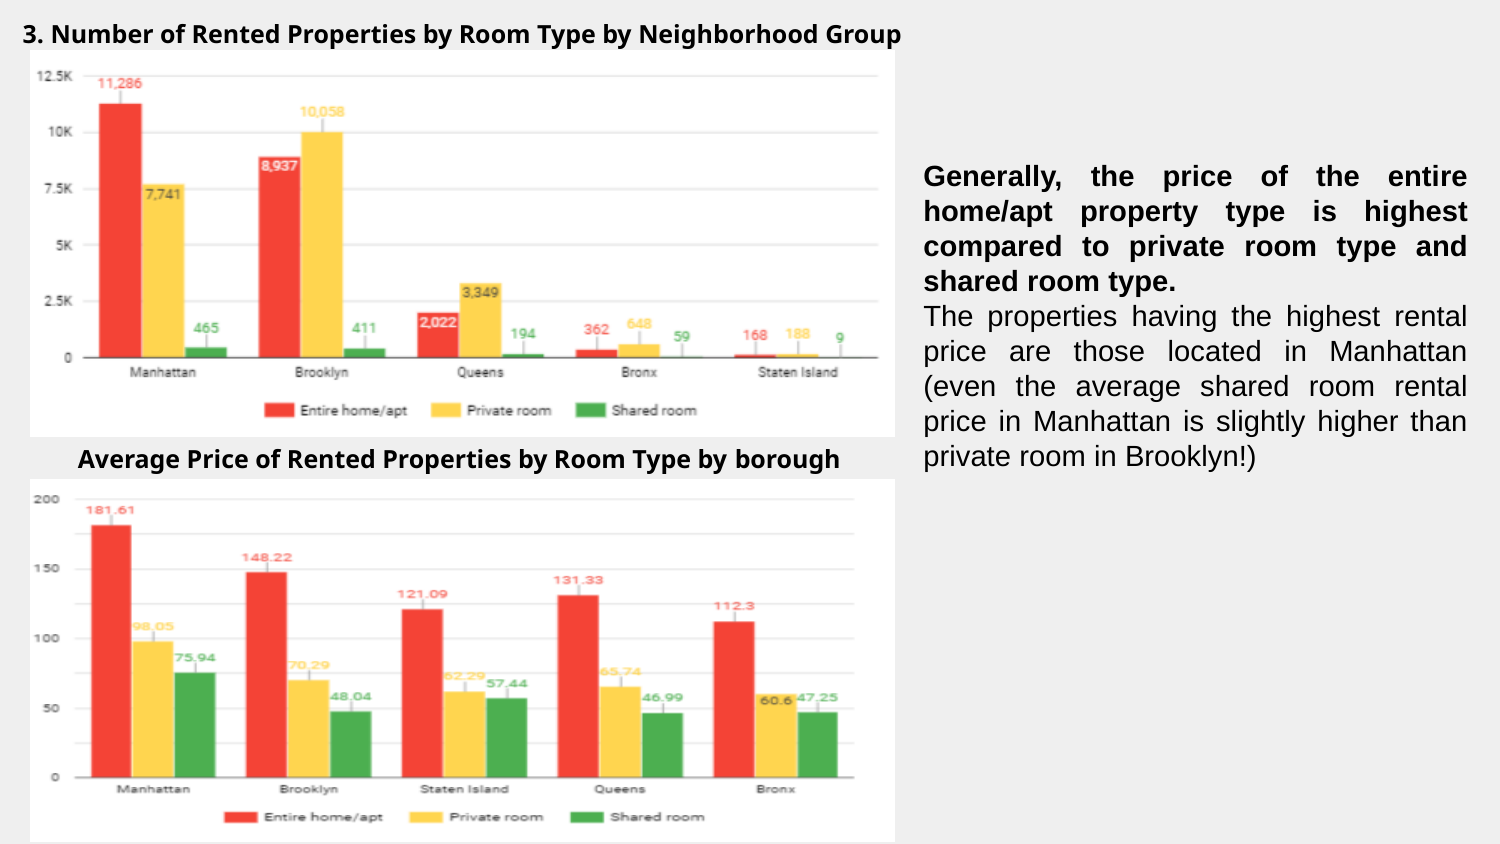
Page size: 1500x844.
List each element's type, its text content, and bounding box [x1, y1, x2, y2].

picture [30, 479, 896, 842]
picture [30, 50, 896, 437]
text_box Generally, the price of the entire home/apt property type is highest compared to private room type and shared room type. The properties having the highest rental price are those located in Manhattan (even the average shared room rental price in Manhattan is slightly higher than private room in Brooklyn!) [908, 150, 1483, 515]
text_box Average Price of Rented Properties by Room Type by borough [63, 445, 863, 477]
text_box 3. Number of Rented Properties by Room Type by Neighborhood Group [7, 11, 918, 56]
